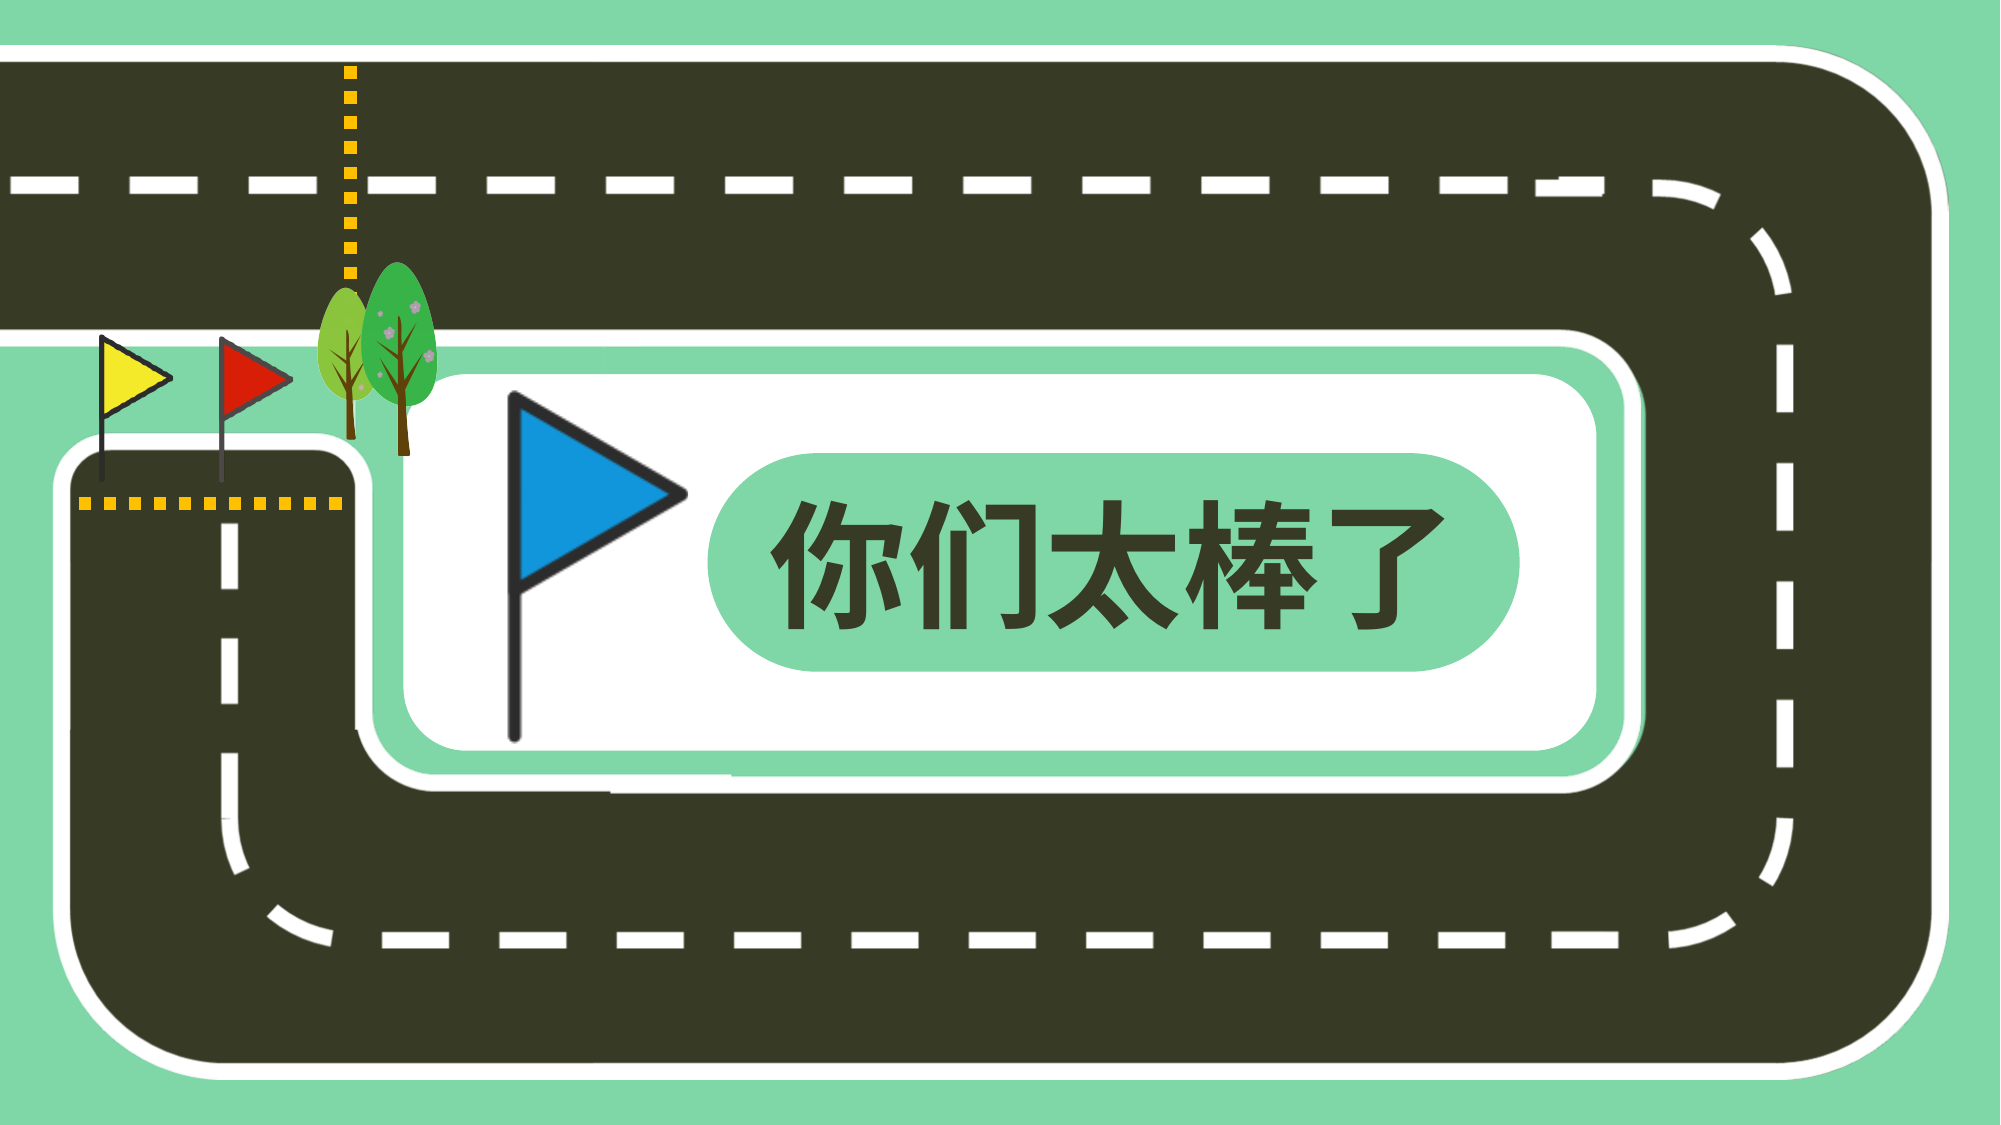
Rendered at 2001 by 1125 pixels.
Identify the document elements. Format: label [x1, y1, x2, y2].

picture [0, 45, 1949, 1080]
text_box [0, 0, 2000, 1125]
